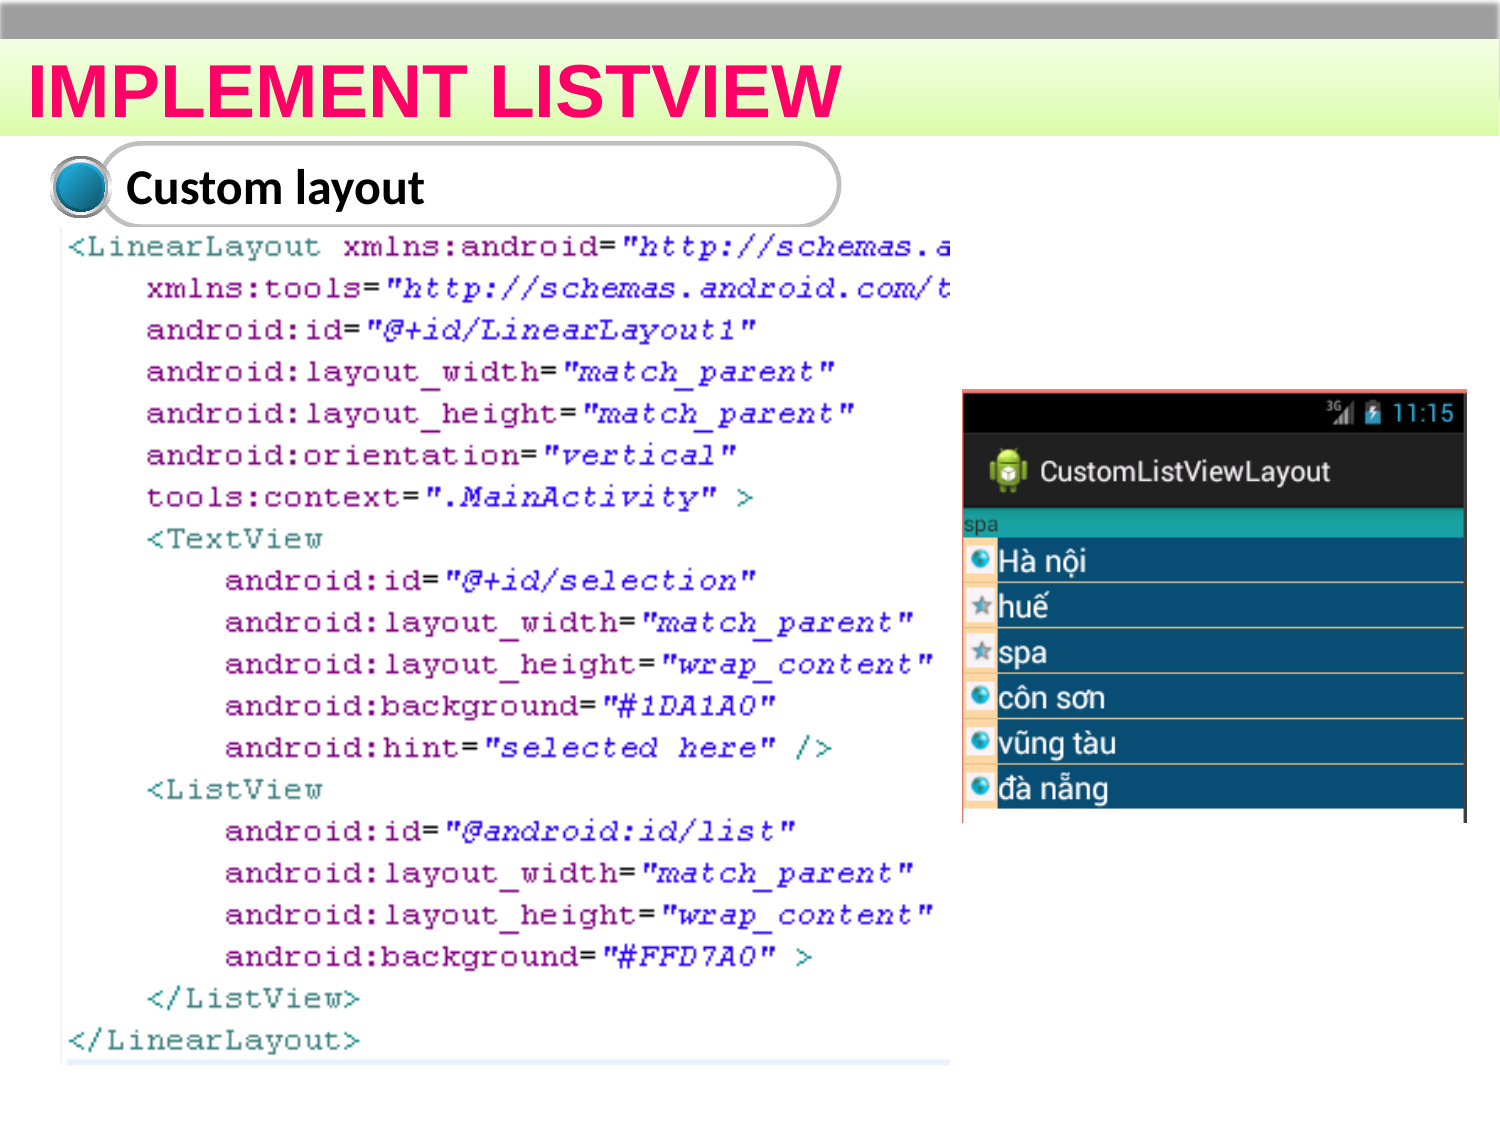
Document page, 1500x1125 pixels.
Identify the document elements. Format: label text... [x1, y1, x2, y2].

picture [60, 227, 951, 1066]
picture [961, 389, 1467, 823]
title IMPLEMENT LISTVIEW [25, 40, 846, 231]
text_box [0, 39, 1500, 136]
picture [0, 0, 1500, 39]
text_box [49, 143, 840, 227]
